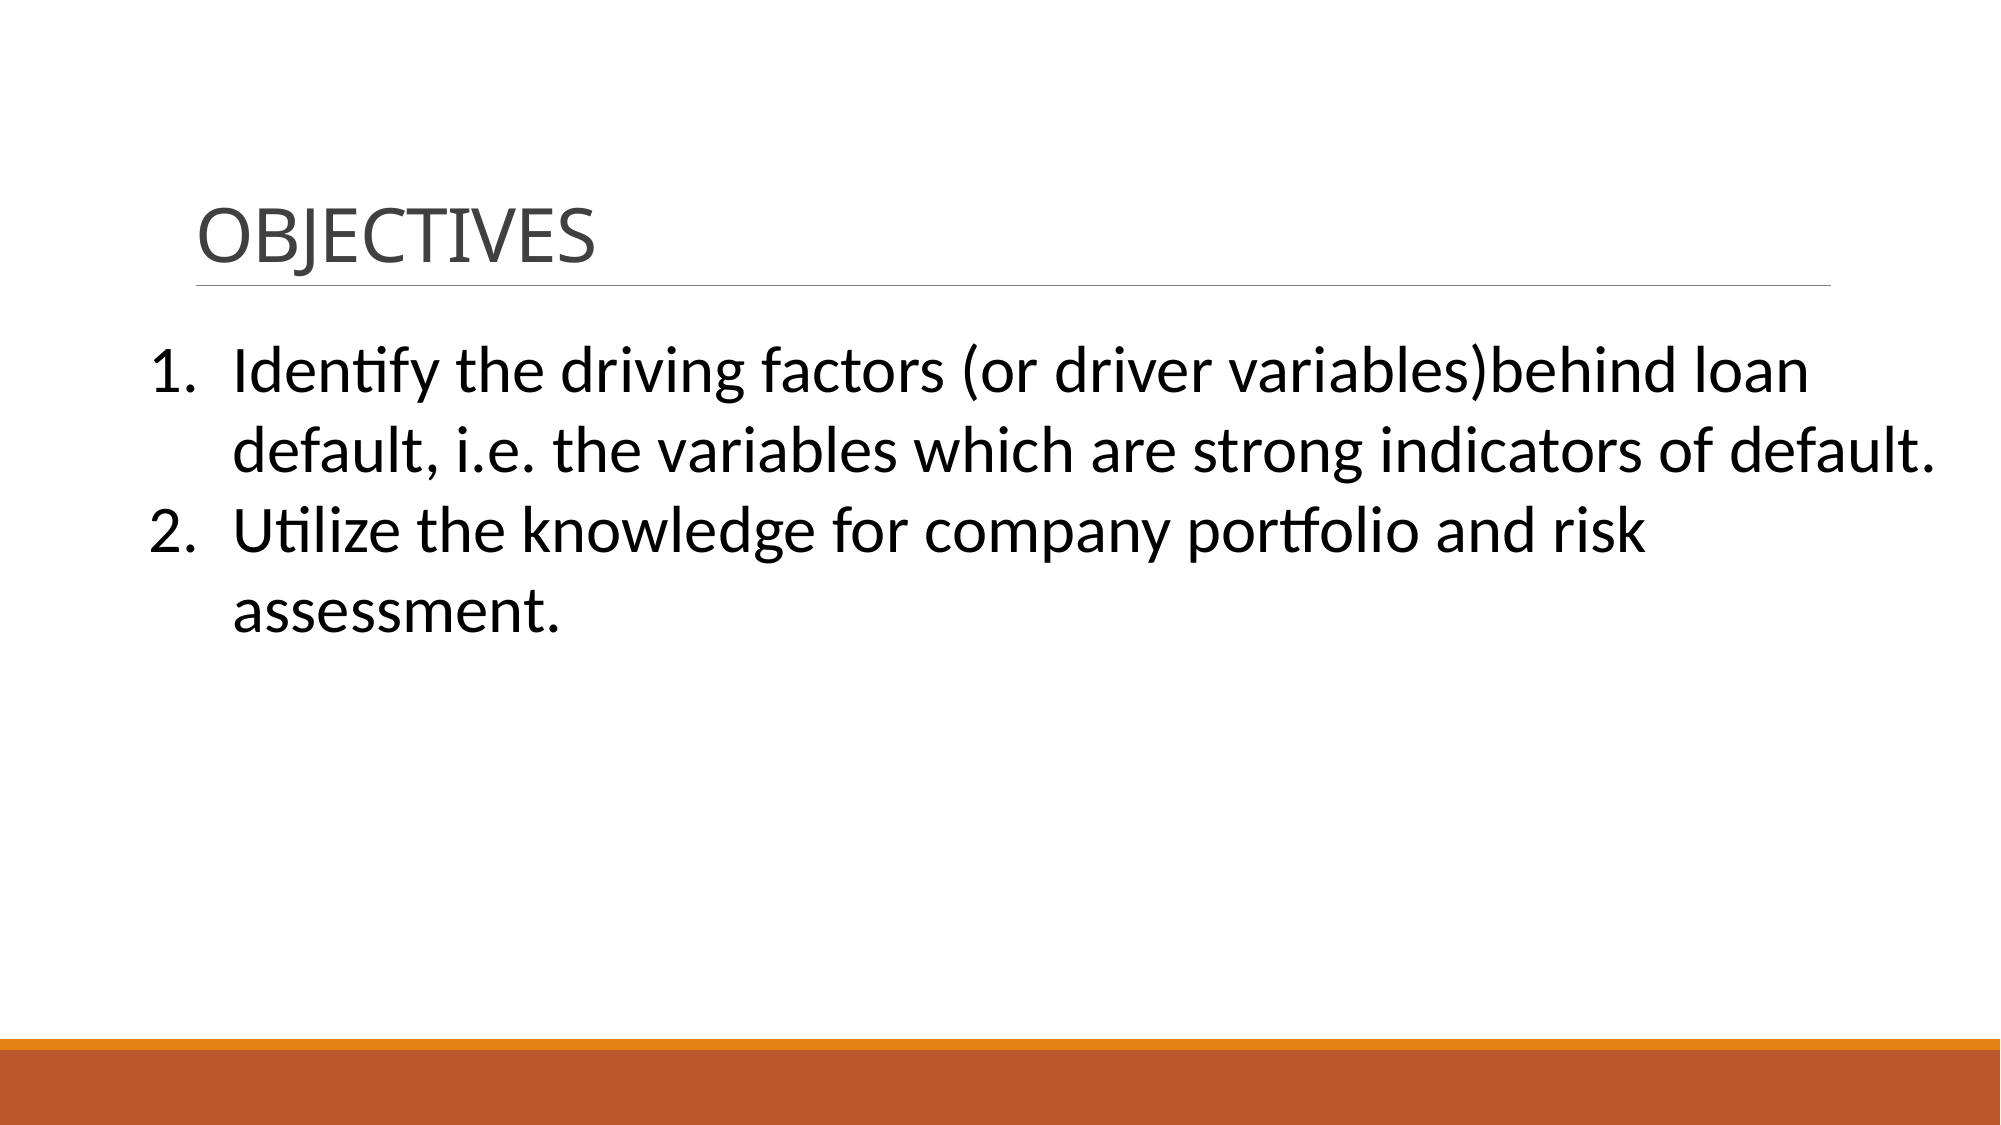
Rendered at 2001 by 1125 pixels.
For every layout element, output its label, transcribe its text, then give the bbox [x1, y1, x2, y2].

text_box Identify the driving factors (or driver variables)behind loan default, i.e. the variables which are strong indicators of default. Utilize the knowledge for company portfolio and risk assessment. [133, 318, 1973, 653]
title OBJECTIVES [180, 47, 1830, 285]
